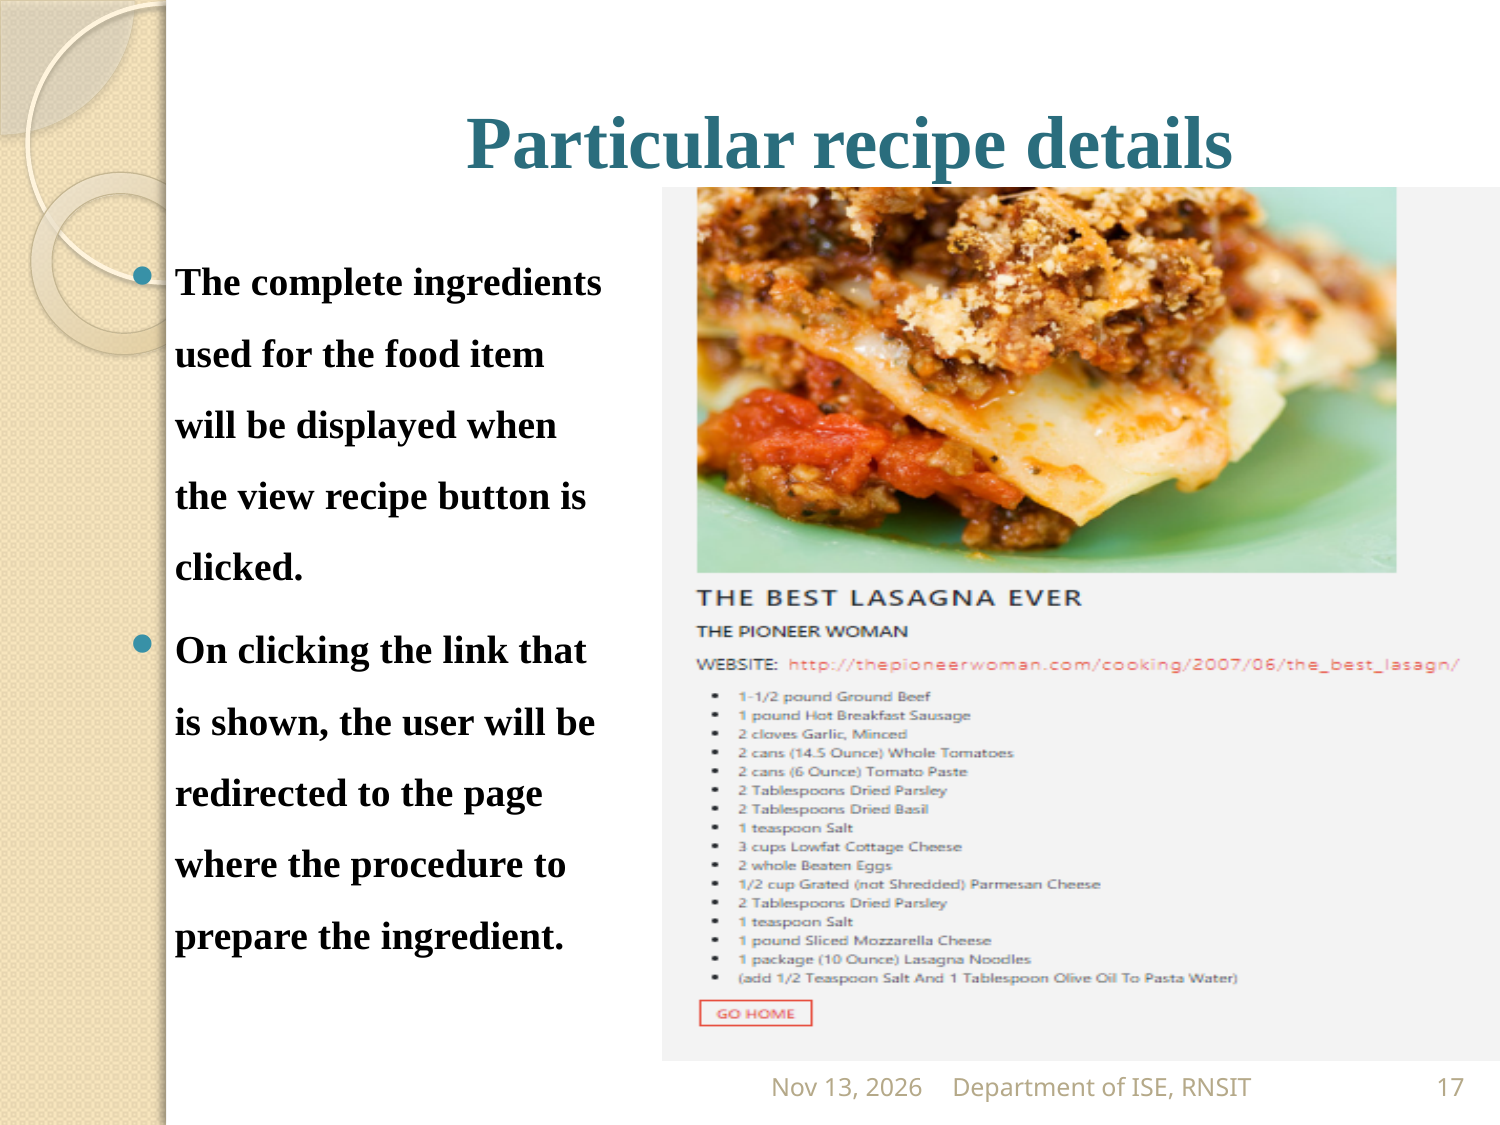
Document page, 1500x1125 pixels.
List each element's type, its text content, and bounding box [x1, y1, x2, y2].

picture [662, 187, 1500, 1062]
title Particular recipe details [235, 45, 1466, 233]
slide_number 16-Sep-19 [587, 1034, 937, 1113]
slide_number 17 [1413, 1073, 1488, 1113]
list The complete ingredients used for the food item will be displayed when the view recipe button is clicked. On clicking the link that is shown, the user will be redirected to the page where the procedure to prepare the ingredient. [103, 224, 625, 1075]
footer Department of ISE, RNSIT [937, 1073, 1413, 1113]
